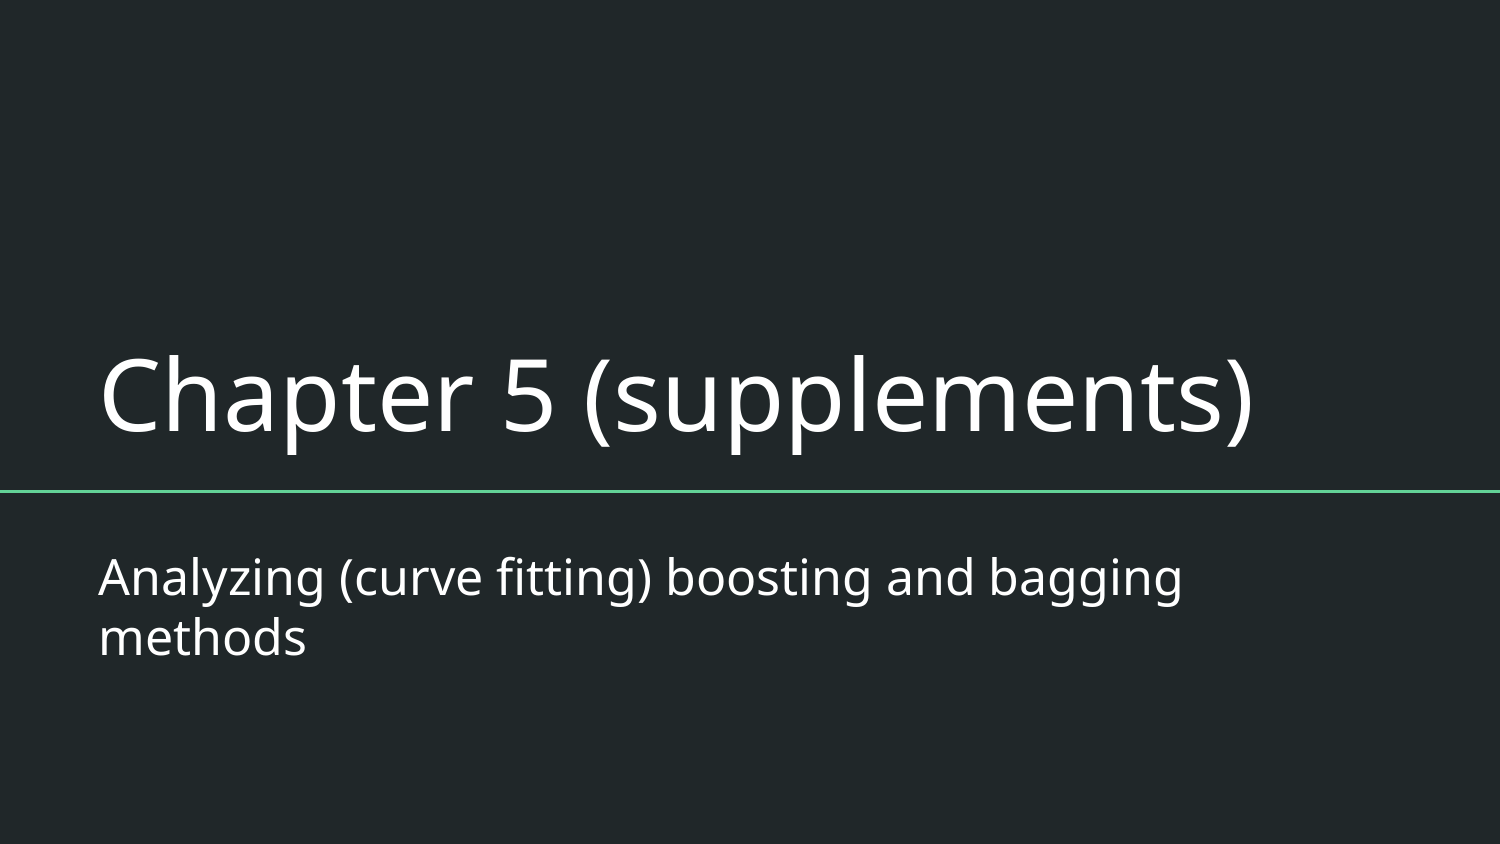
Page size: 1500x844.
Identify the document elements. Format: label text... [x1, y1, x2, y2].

title Chapter 5 (supplements) [83, 206, 1417, 467]
subtitle Analyzing (curve fitting) boosting and bagging methods [83, 530, 1417, 634]
